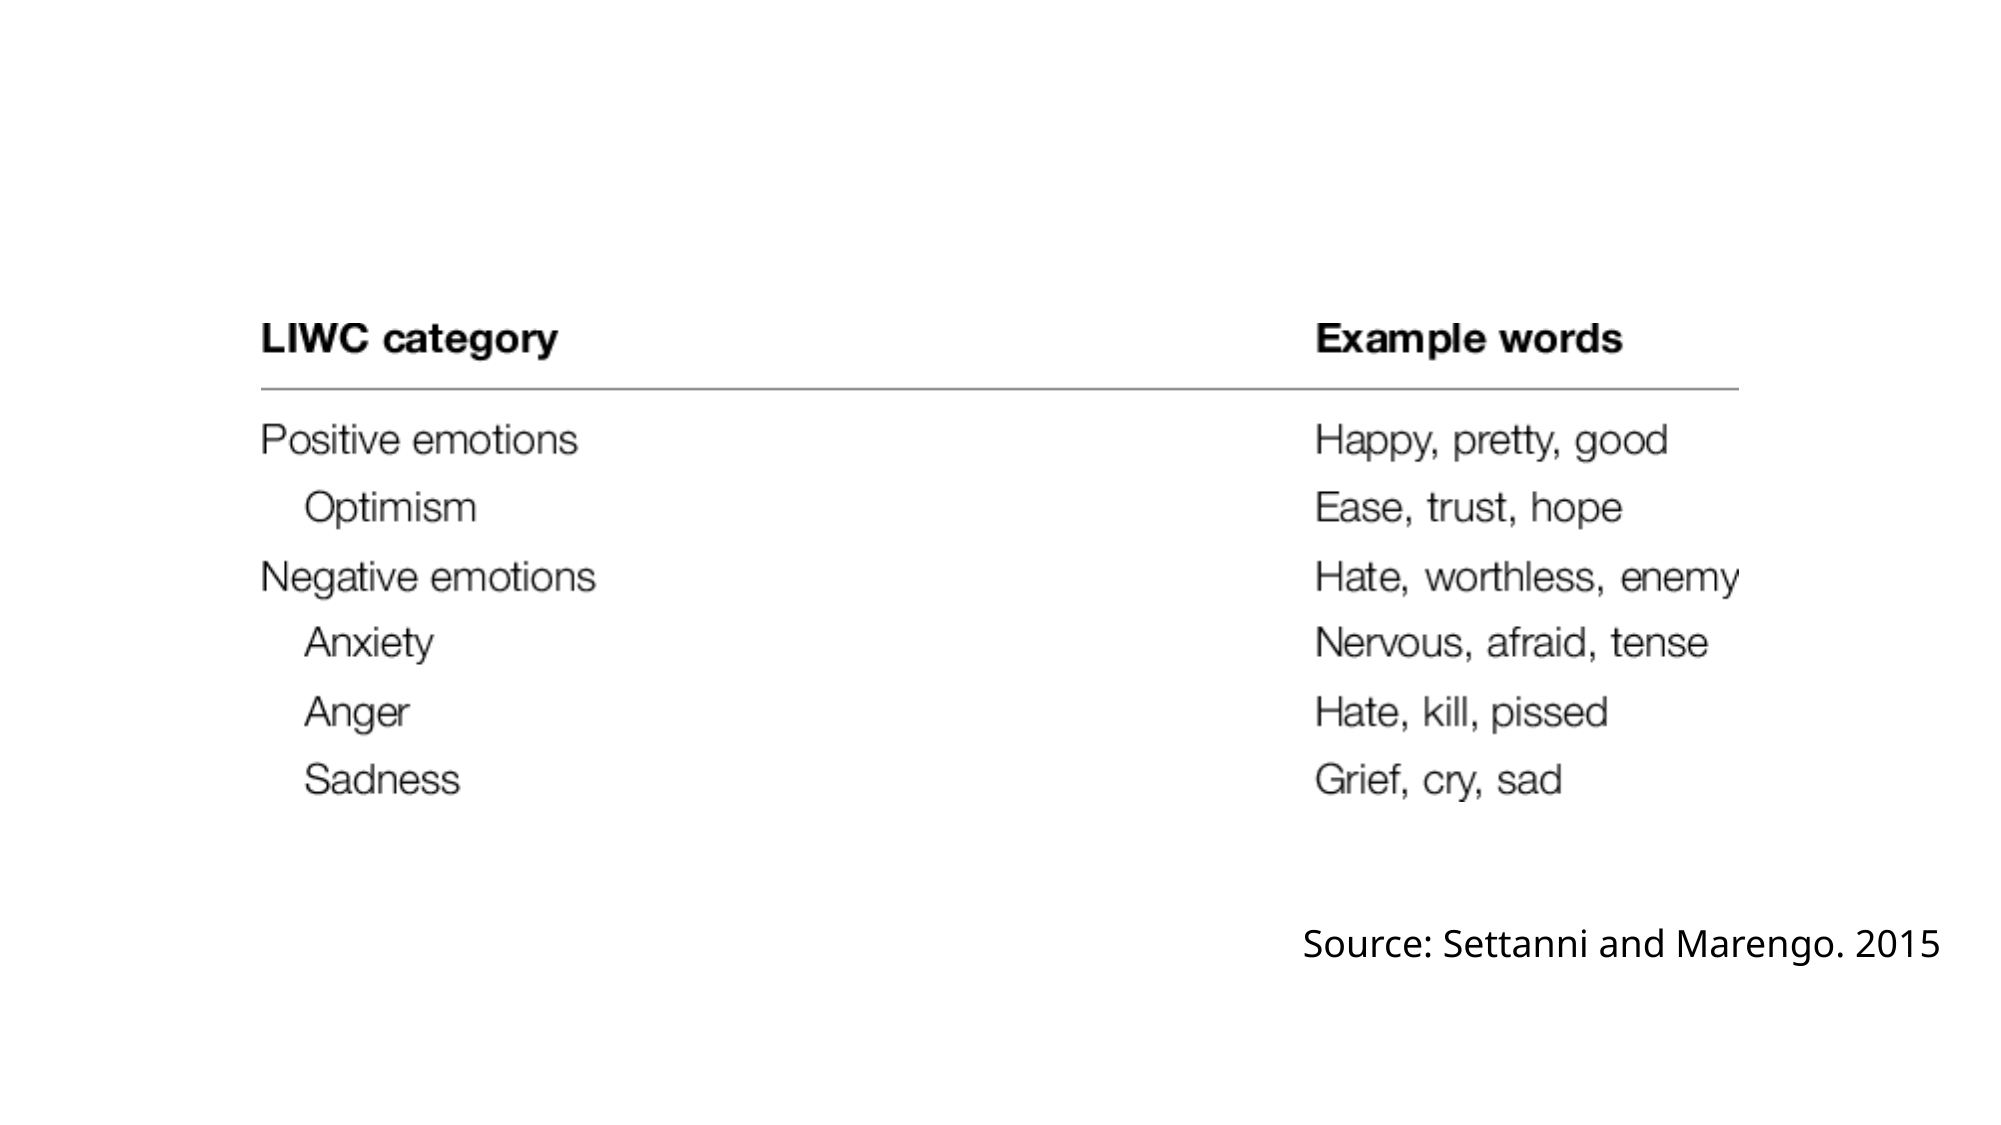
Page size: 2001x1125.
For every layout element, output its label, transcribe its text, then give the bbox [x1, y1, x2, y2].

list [261, 322, 1739, 803]
text_box Source: Settanni and Marengo. 2015 [1288, 912, 1967, 1018]
